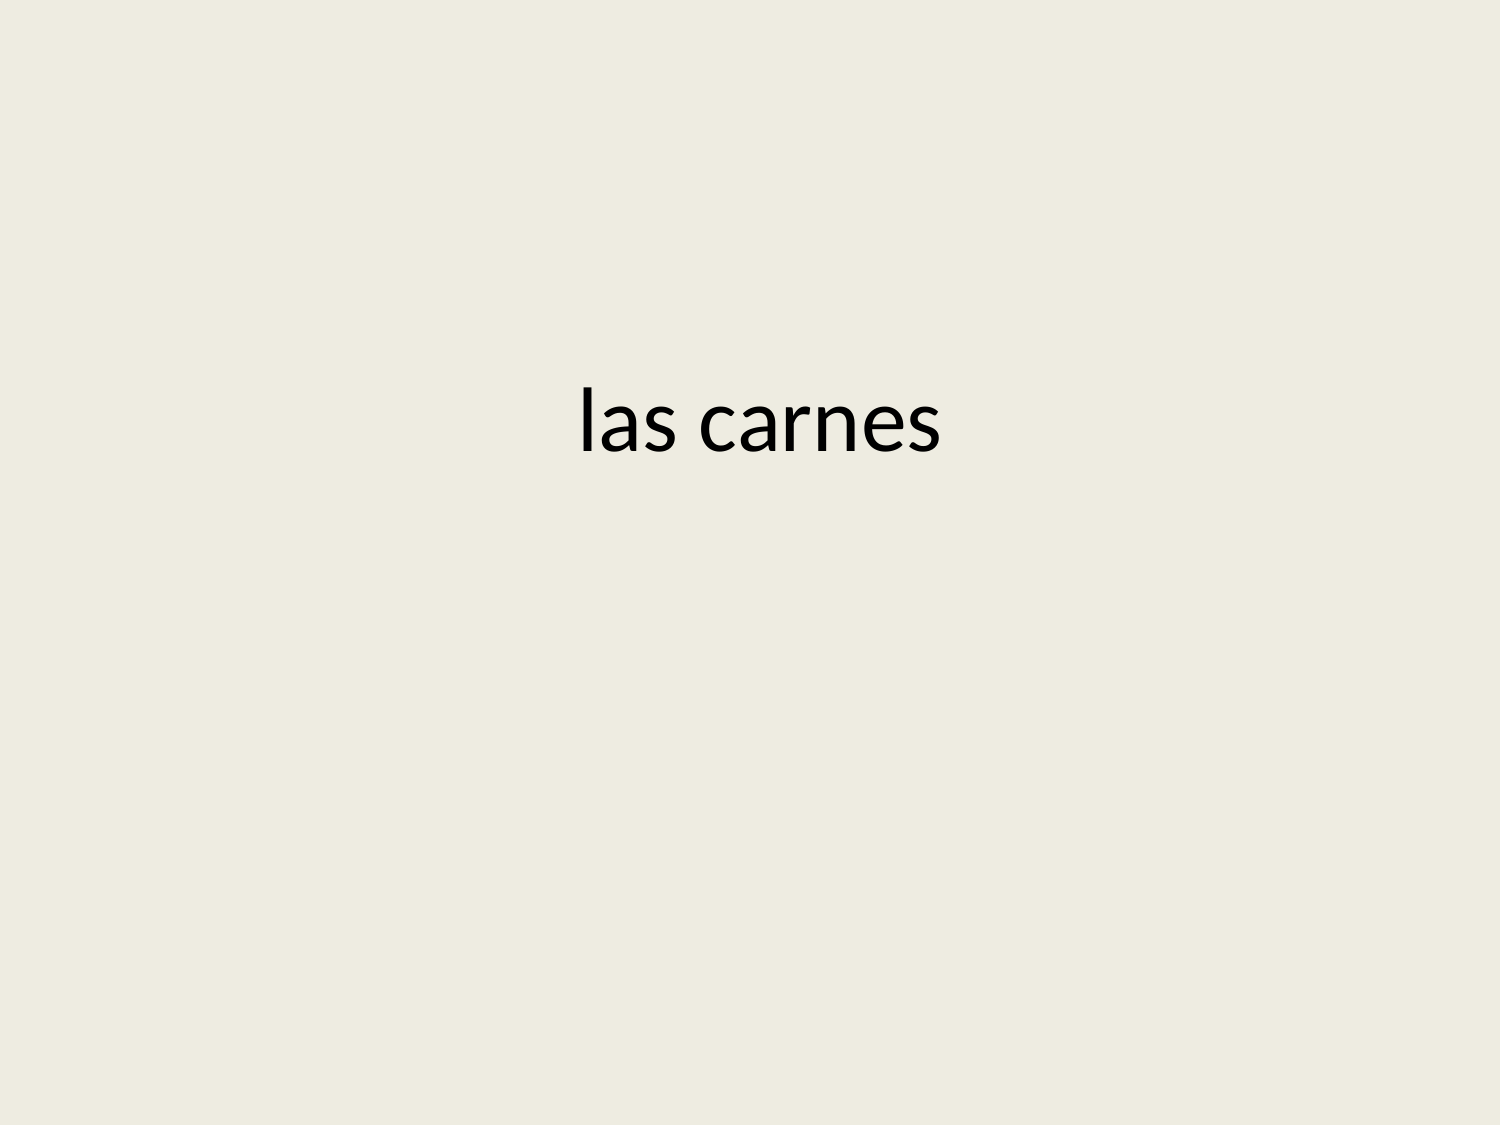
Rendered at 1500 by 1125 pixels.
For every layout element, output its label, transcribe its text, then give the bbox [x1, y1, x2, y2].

title las carnes [112, 349, 1388, 591]
